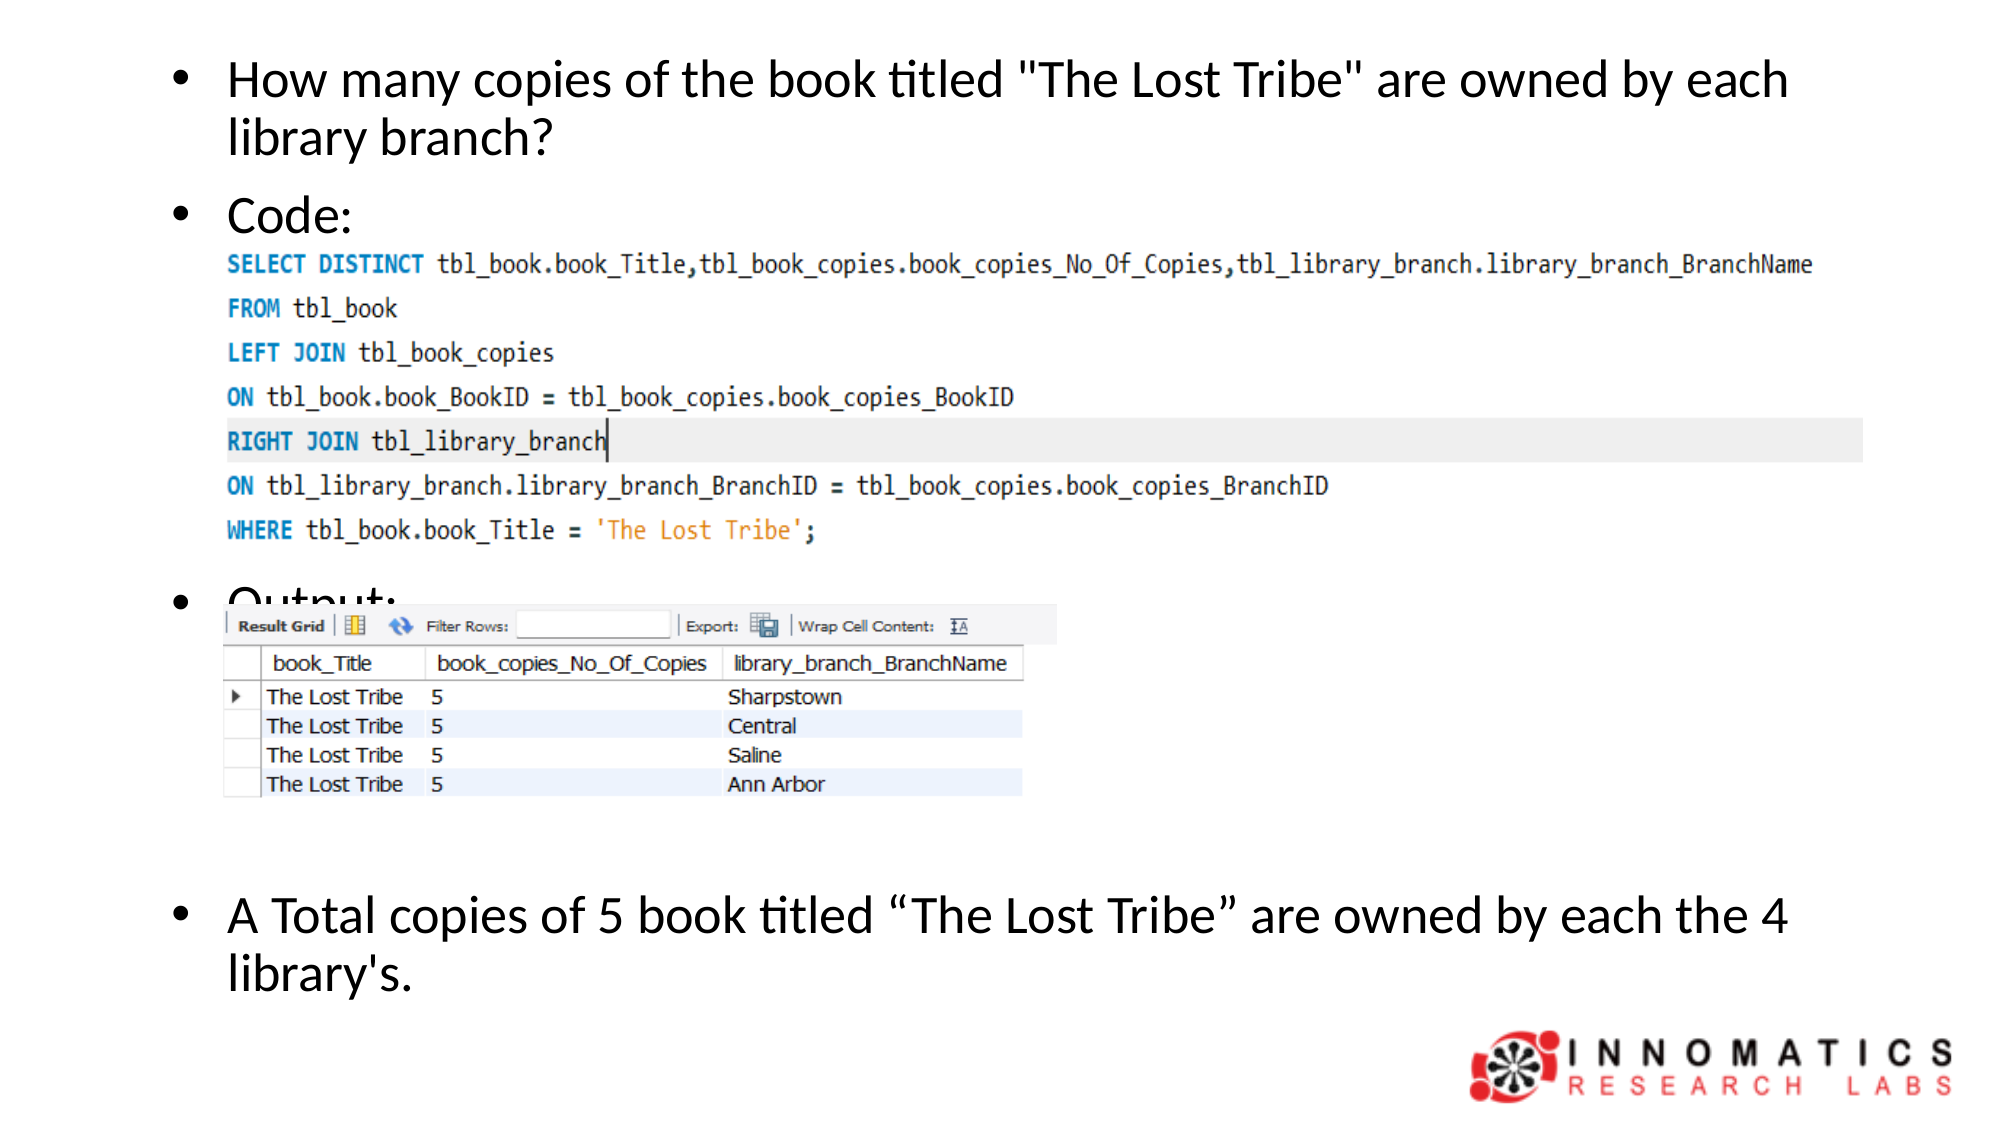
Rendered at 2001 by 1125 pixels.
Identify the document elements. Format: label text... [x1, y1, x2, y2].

picture [223, 604, 1057, 822]
picture [1445, 1014, 1975, 1125]
picture [223, 246, 1863, 553]
list How many copies of the book titled "The Lost Tribe" are owned by each library branch? Code: Output: A Total copies of 5 book titled “The Lost Tribe” are owned by each the 4 library's. [137, 42, 1863, 1014]
